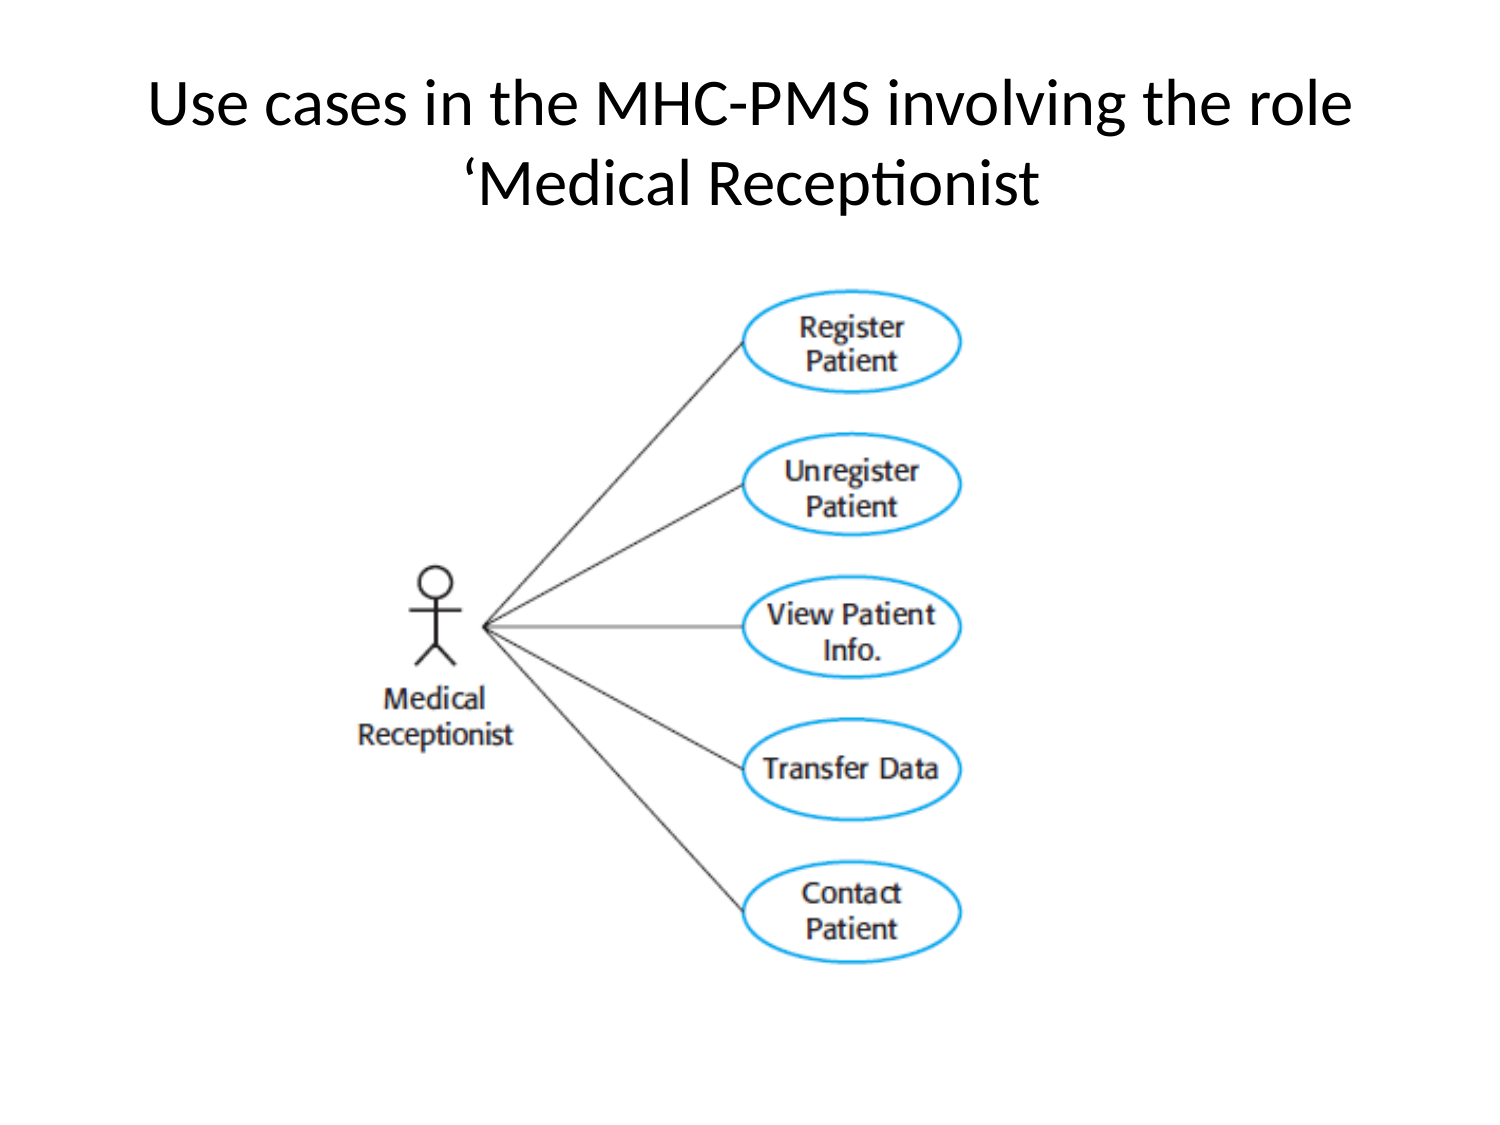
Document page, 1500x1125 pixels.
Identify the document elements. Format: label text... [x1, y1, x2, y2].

title Use cases in the MHC-PMS involving the role ‘Medical Receptionist [75, 45, 1425, 233]
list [349, 262, 1072, 1001]
